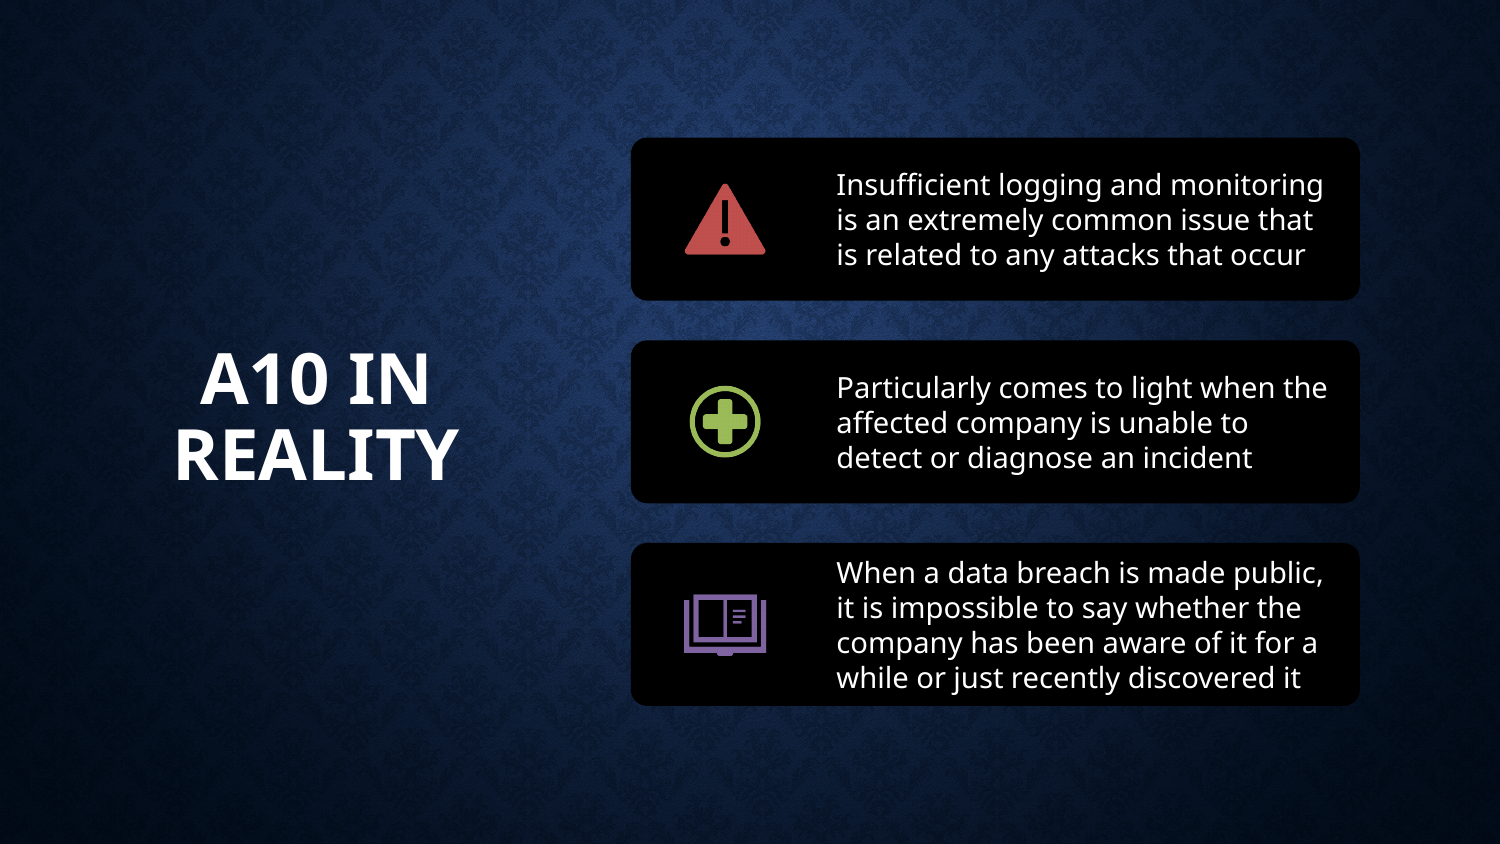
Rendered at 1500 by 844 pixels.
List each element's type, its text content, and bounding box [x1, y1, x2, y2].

title A10 In REality [92, 75, 541, 765]
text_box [630, 136, 1361, 708]
